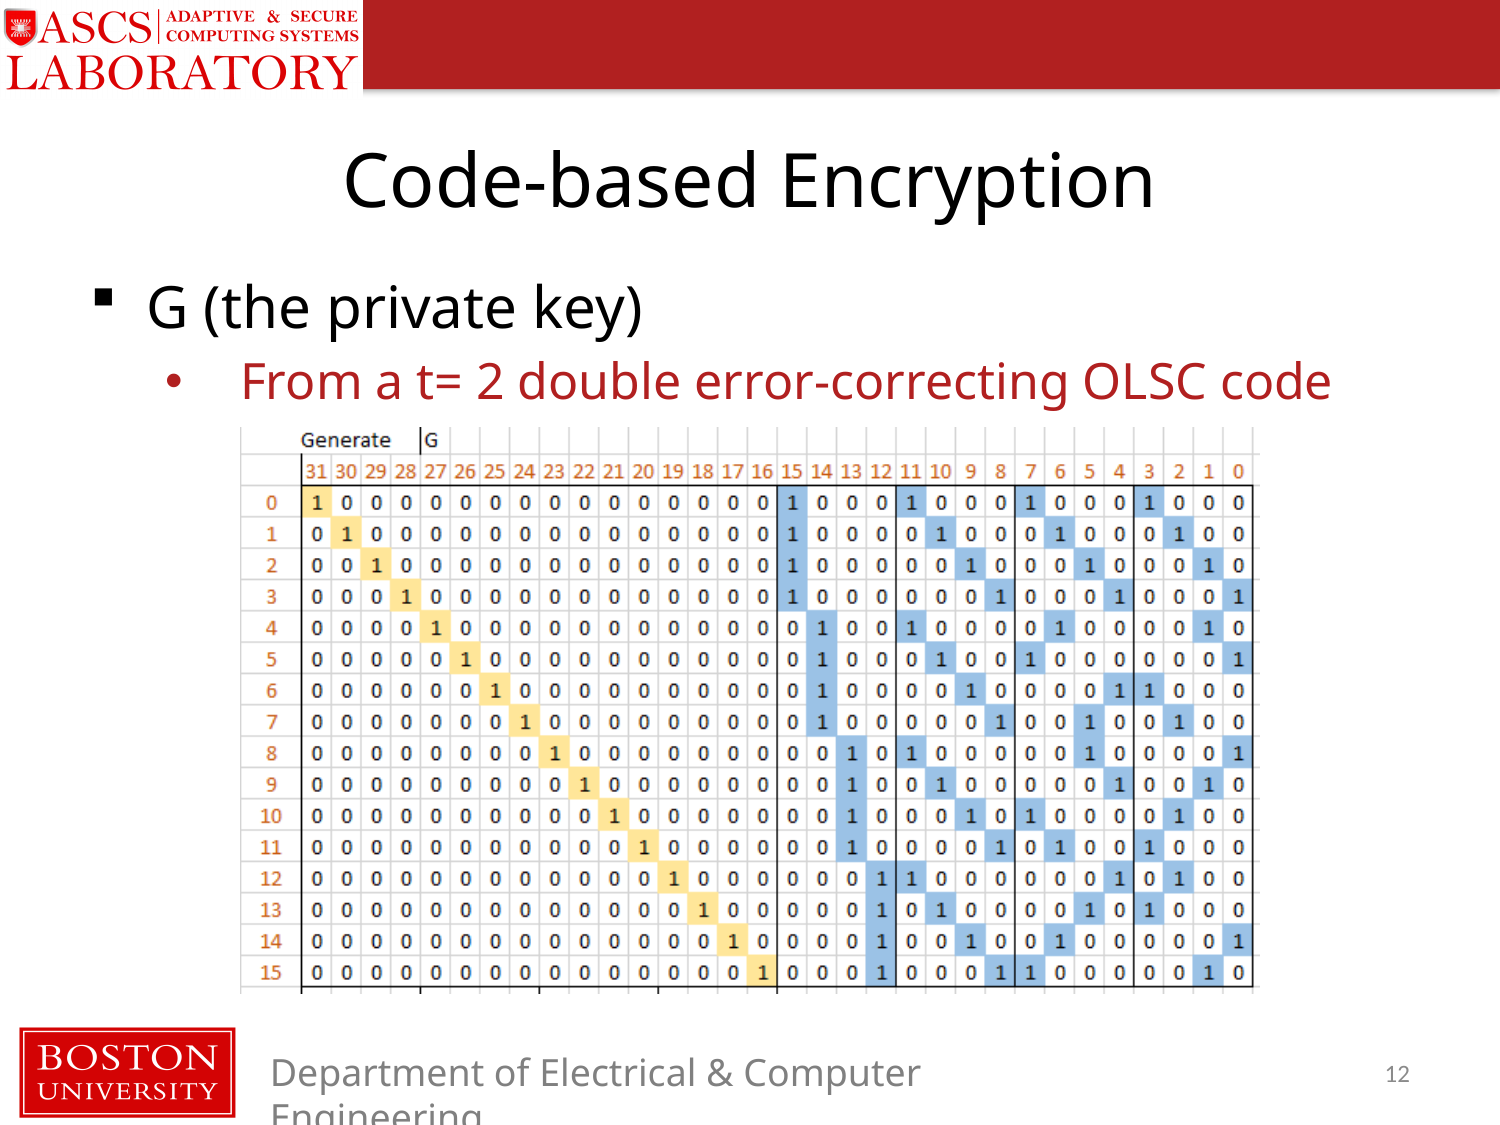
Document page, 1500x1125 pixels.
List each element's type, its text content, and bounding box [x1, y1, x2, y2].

slide_number 12 [1336, 1042, 1425, 1103]
picture [240, 427, 1260, 994]
title Code-based Encryption [75, 121, 1425, 233]
list G (the private key) From a t= 2 double error-correcting OLSC code [75, 262, 1425, 1005]
picture [0, 0, 363, 100]
picture [19, 1027, 236, 1118]
